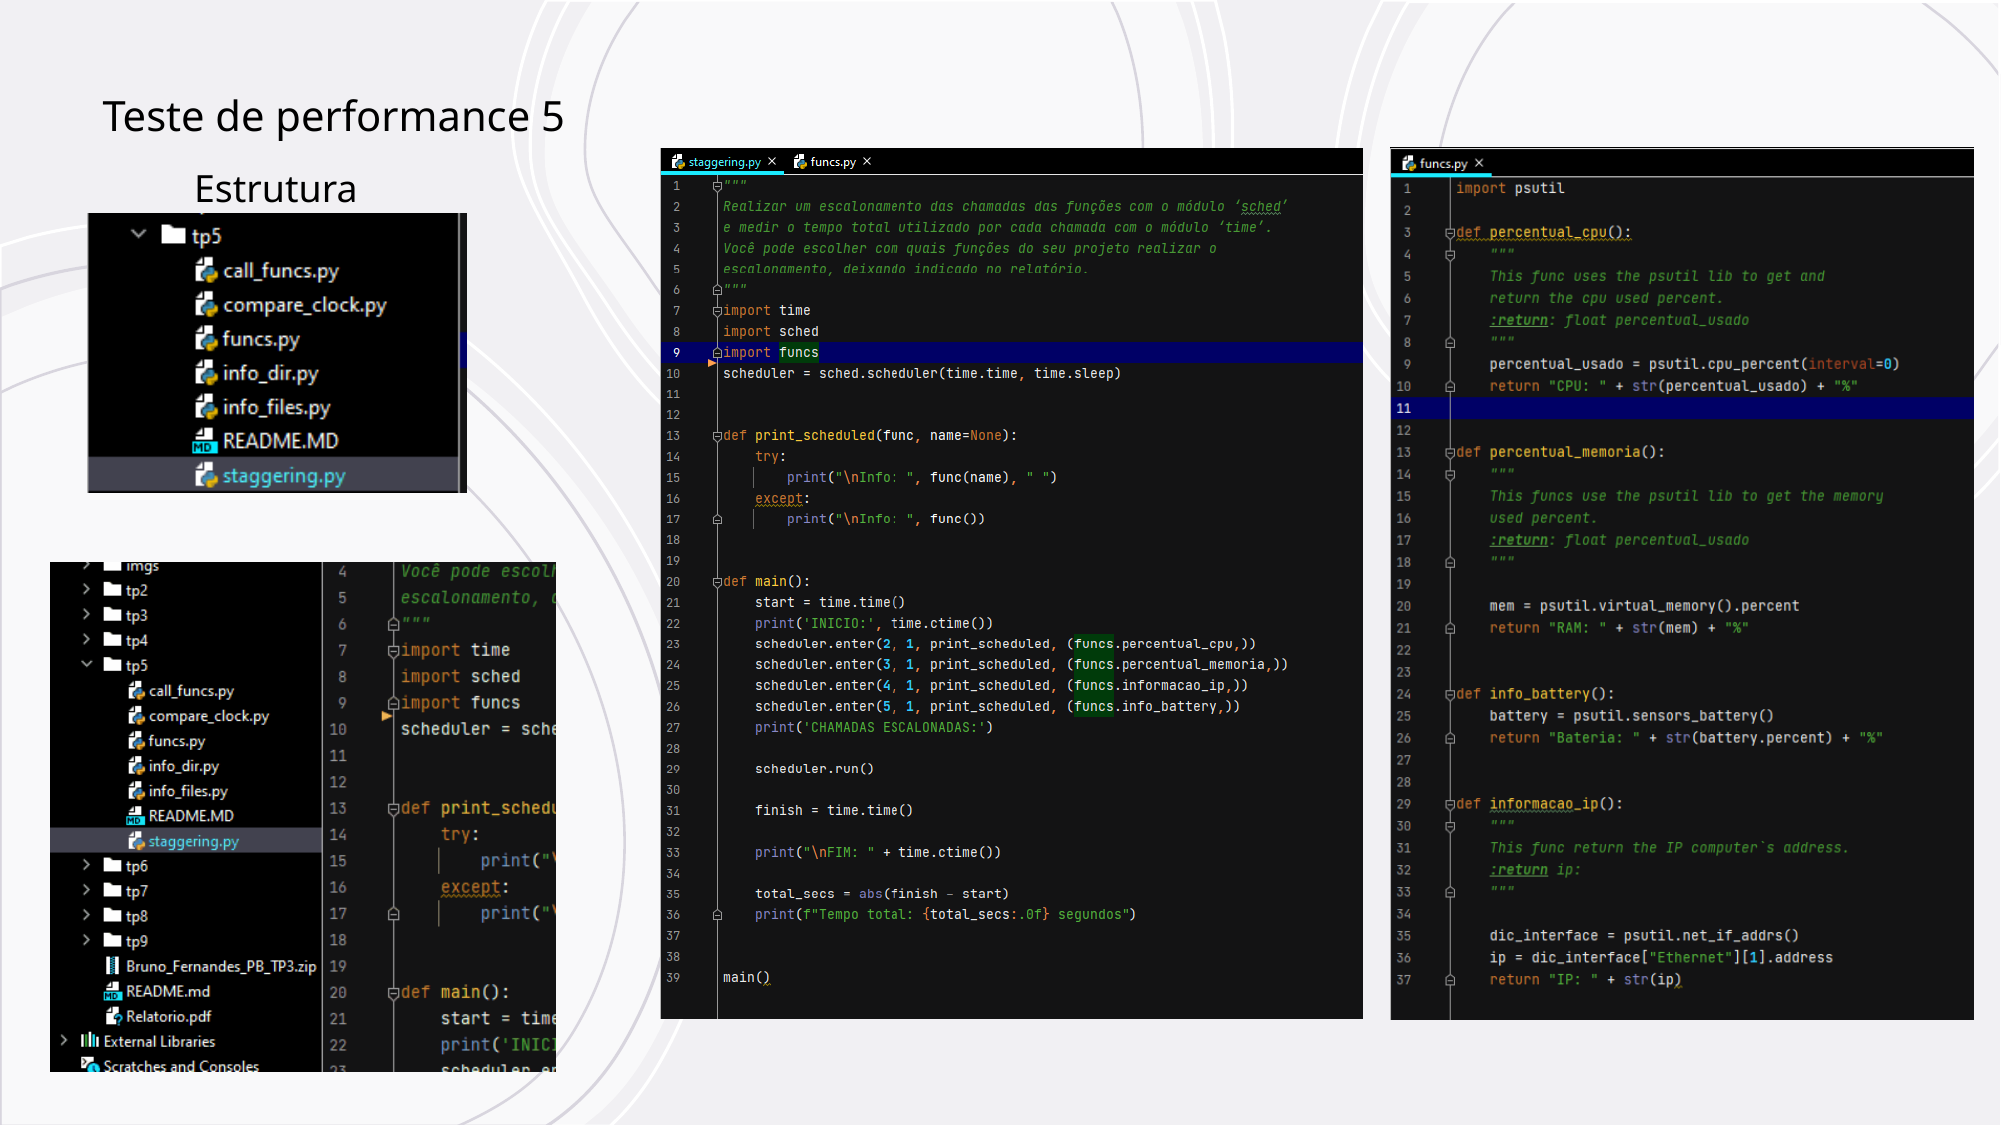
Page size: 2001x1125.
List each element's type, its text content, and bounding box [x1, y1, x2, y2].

text_box Estrutura [50, 157, 501, 218]
text_box Teste de performance 5 [87, 81, 767, 147]
picture [50, 562, 556, 1072]
picture [660, 148, 1363, 1020]
picture [1390, 147, 1974, 1021]
picture [87, 213, 468, 493]
